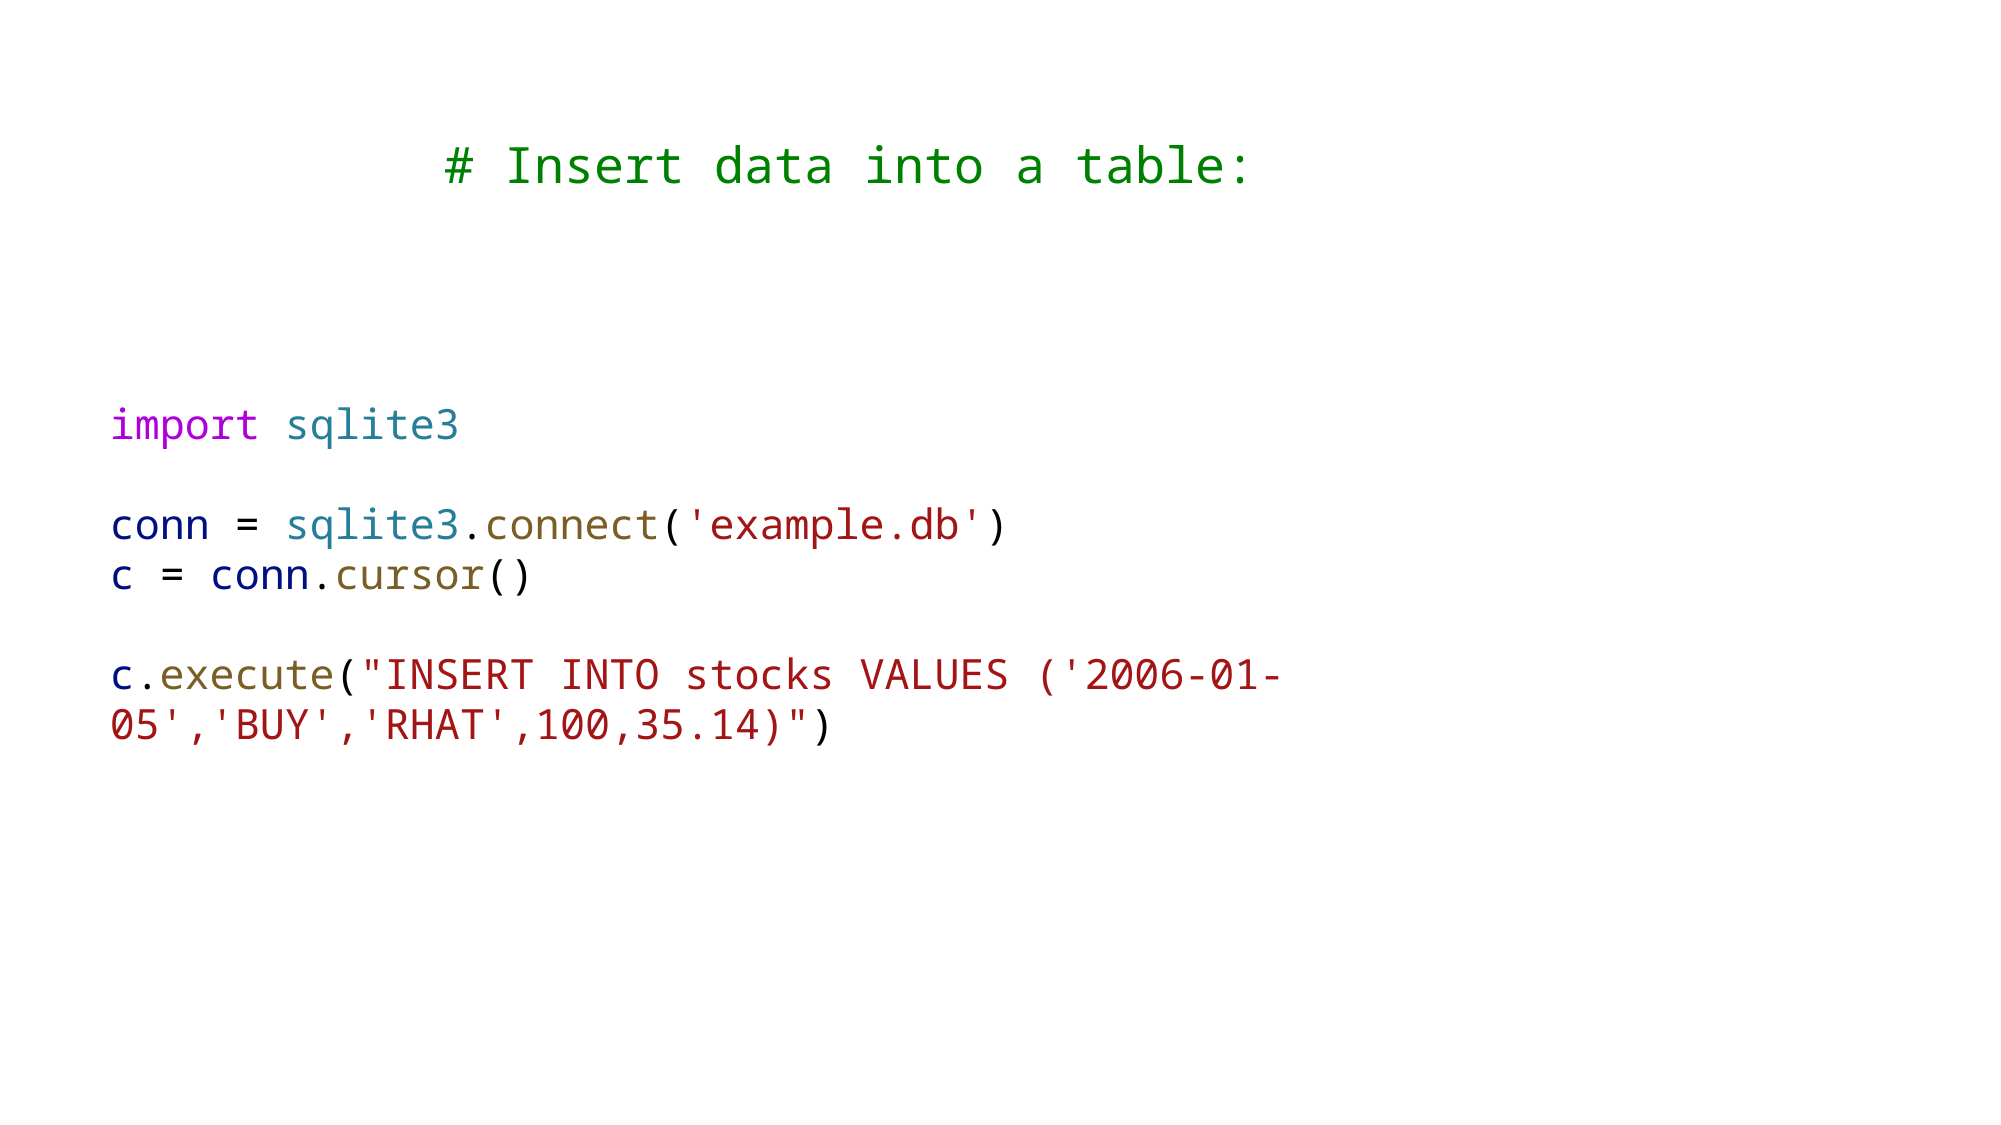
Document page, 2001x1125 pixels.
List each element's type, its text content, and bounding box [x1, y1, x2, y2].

text_box import sqlite3 conn = sqlite3.connect('example.db') c = conn.cursor() c.execute("INSERT INTO stocks VALUES ('2006-01-05','BUY','RHAT',100,35.14)") [94, 340, 1953, 856]
text_box # Insert data into a table: [310, 125, 1270, 201]
